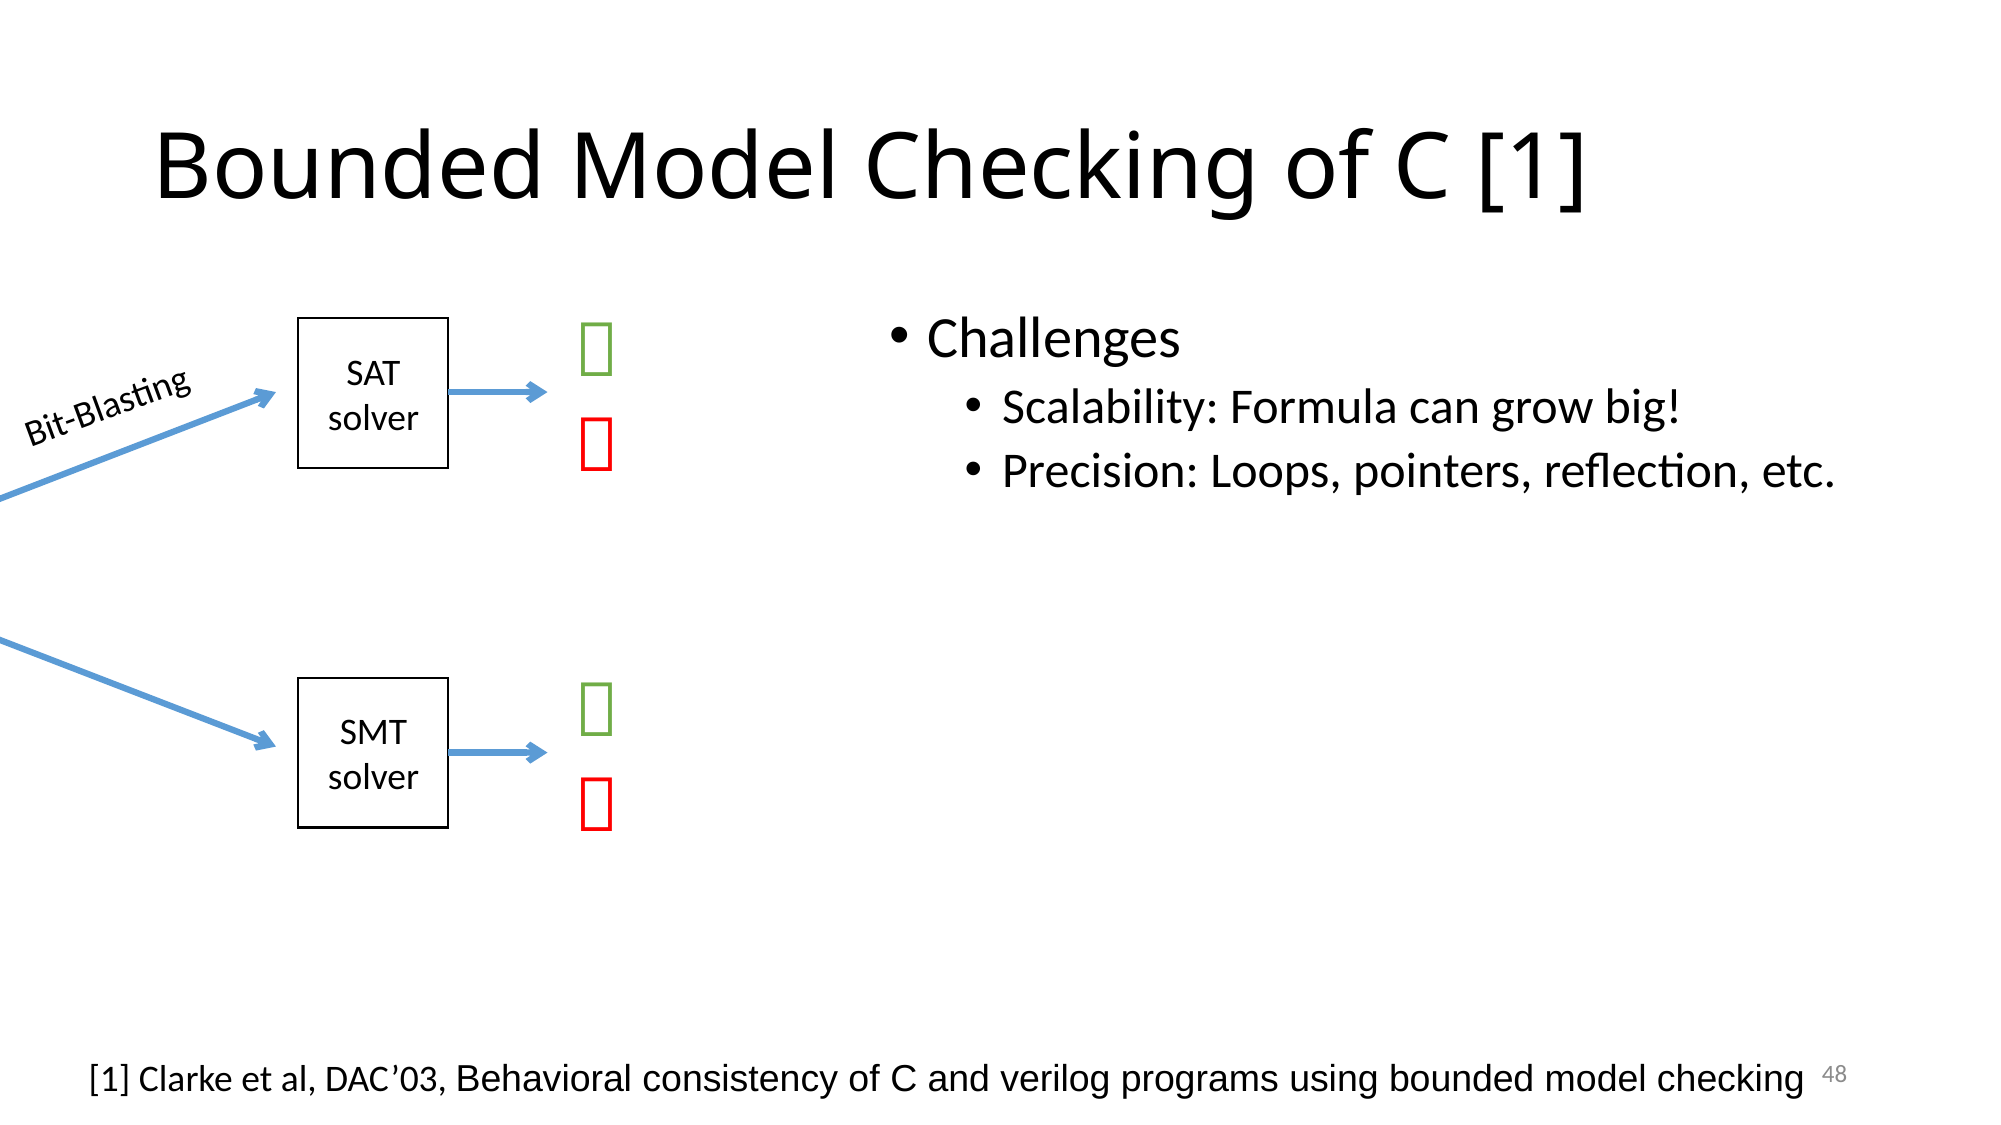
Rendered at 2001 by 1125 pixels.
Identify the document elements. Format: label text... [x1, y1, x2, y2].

text_box  [559, 749, 635, 854]
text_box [0, 600, 276, 747]
text_box SAT solver [297, 317, 449, 469]
title Bounded Model Checking of C [1] [137, 59, 1863, 278]
slide_number 48 [1412, 1042, 1863, 1103]
text_box  [559, 293, 635, 388]
text_box [1] Clarke et al, DAC’03, Behavioral consistency of C and verilog programs using bounded model checking [73, 1046, 1829, 1107]
text_box Bit-Blasting [52, 341, 210, 392]
text_box SMT solver [297, 677, 449, 829]
list Challenges Scalability: Formula can grow big! Precision: Loops, pointers, reflection, etc. [874, 299, 1863, 1014]
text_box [0, 392, 276, 539]
text_box  [559, 388, 635, 494]
text_box  [559, 654, 635, 749]
